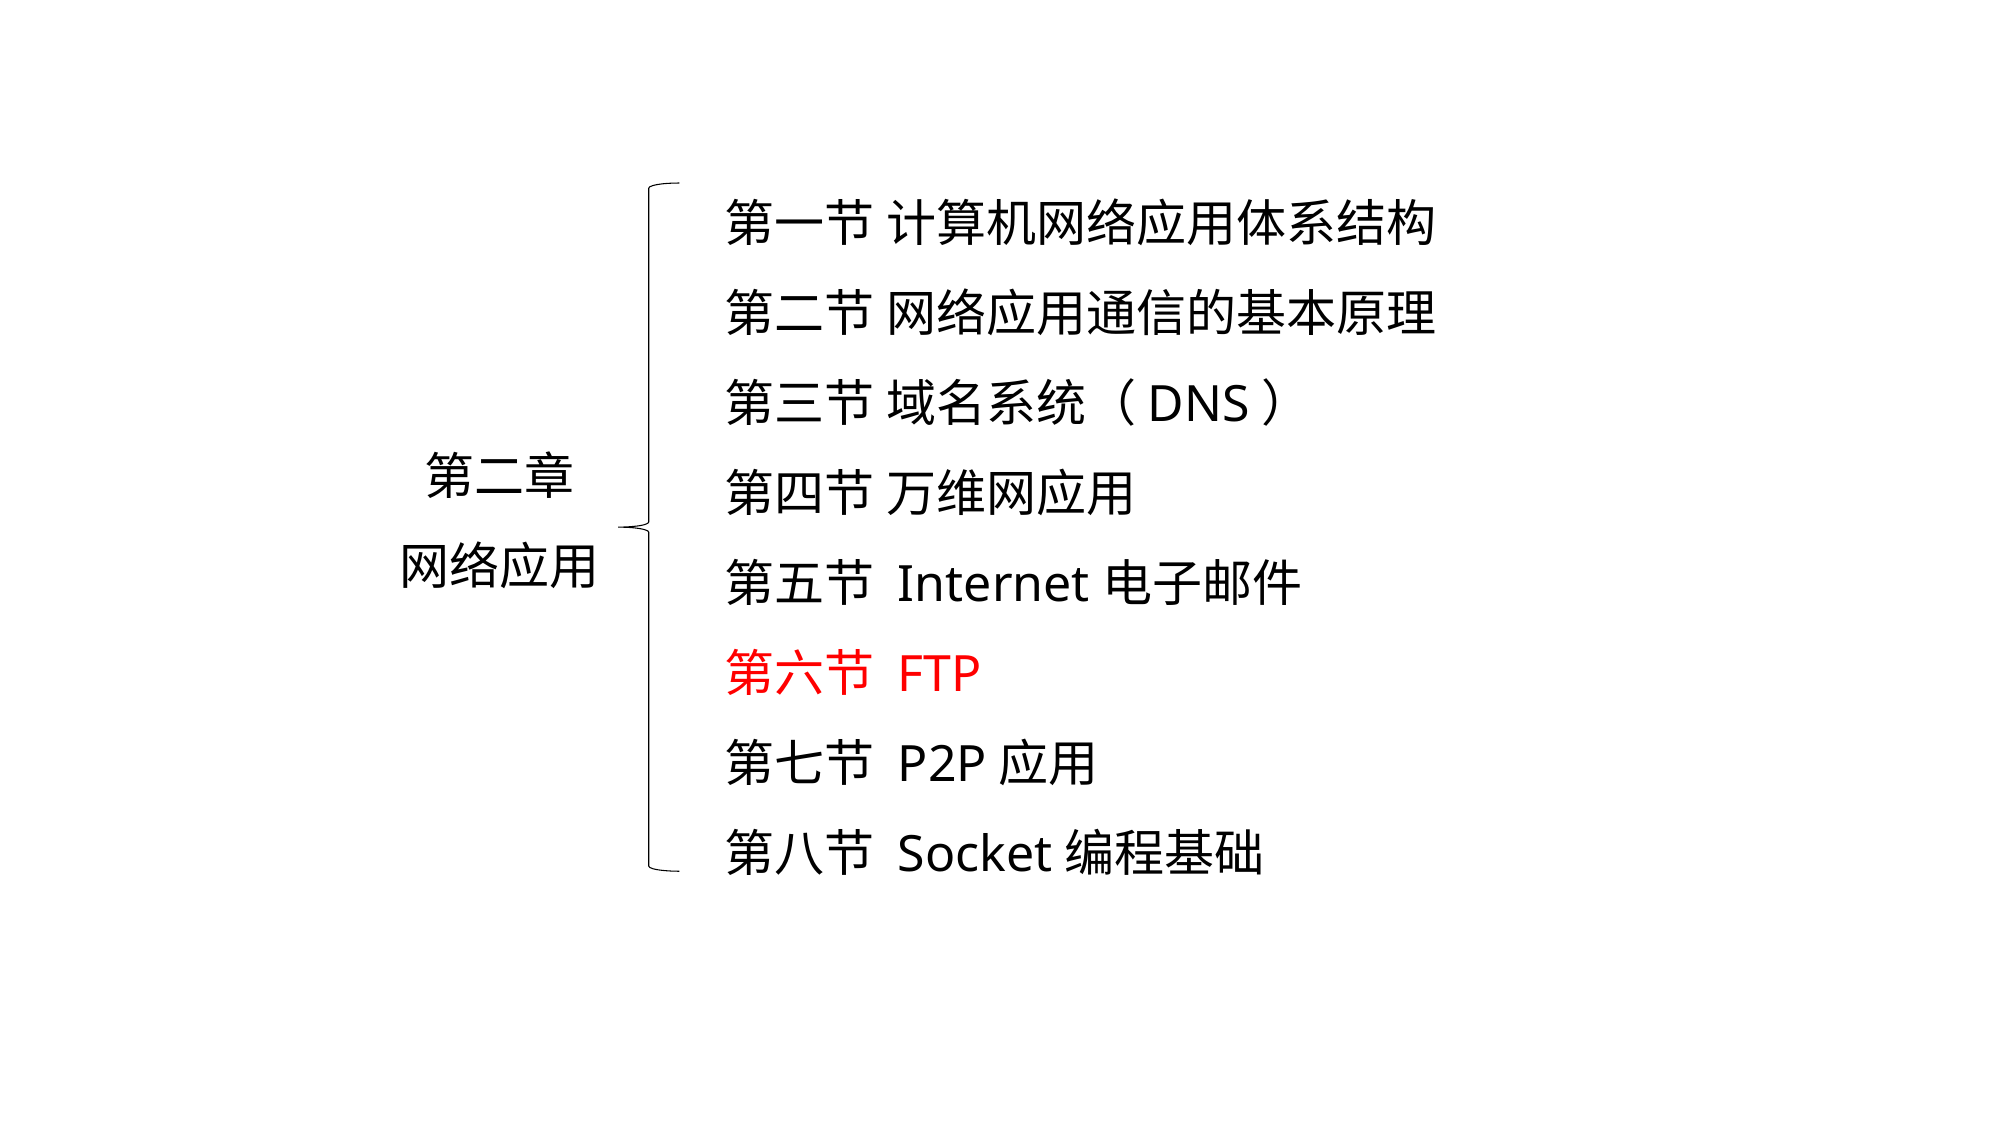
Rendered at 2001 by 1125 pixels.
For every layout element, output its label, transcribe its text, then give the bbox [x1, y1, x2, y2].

text_box [618, 182, 680, 872]
text_box 第一节 计算机网络应用体系结构 第二节 网络应用通信的基本原理 第三节 域名系统（DNS） 第四节 万维网应用 第五节 Internet电子邮件 第六节 FTP 第七节 P2P应用 第八节 Socket编程基础 [709, 153, 1733, 889]
text_box 第二章 网络应用 [380, 407, 619, 603]
